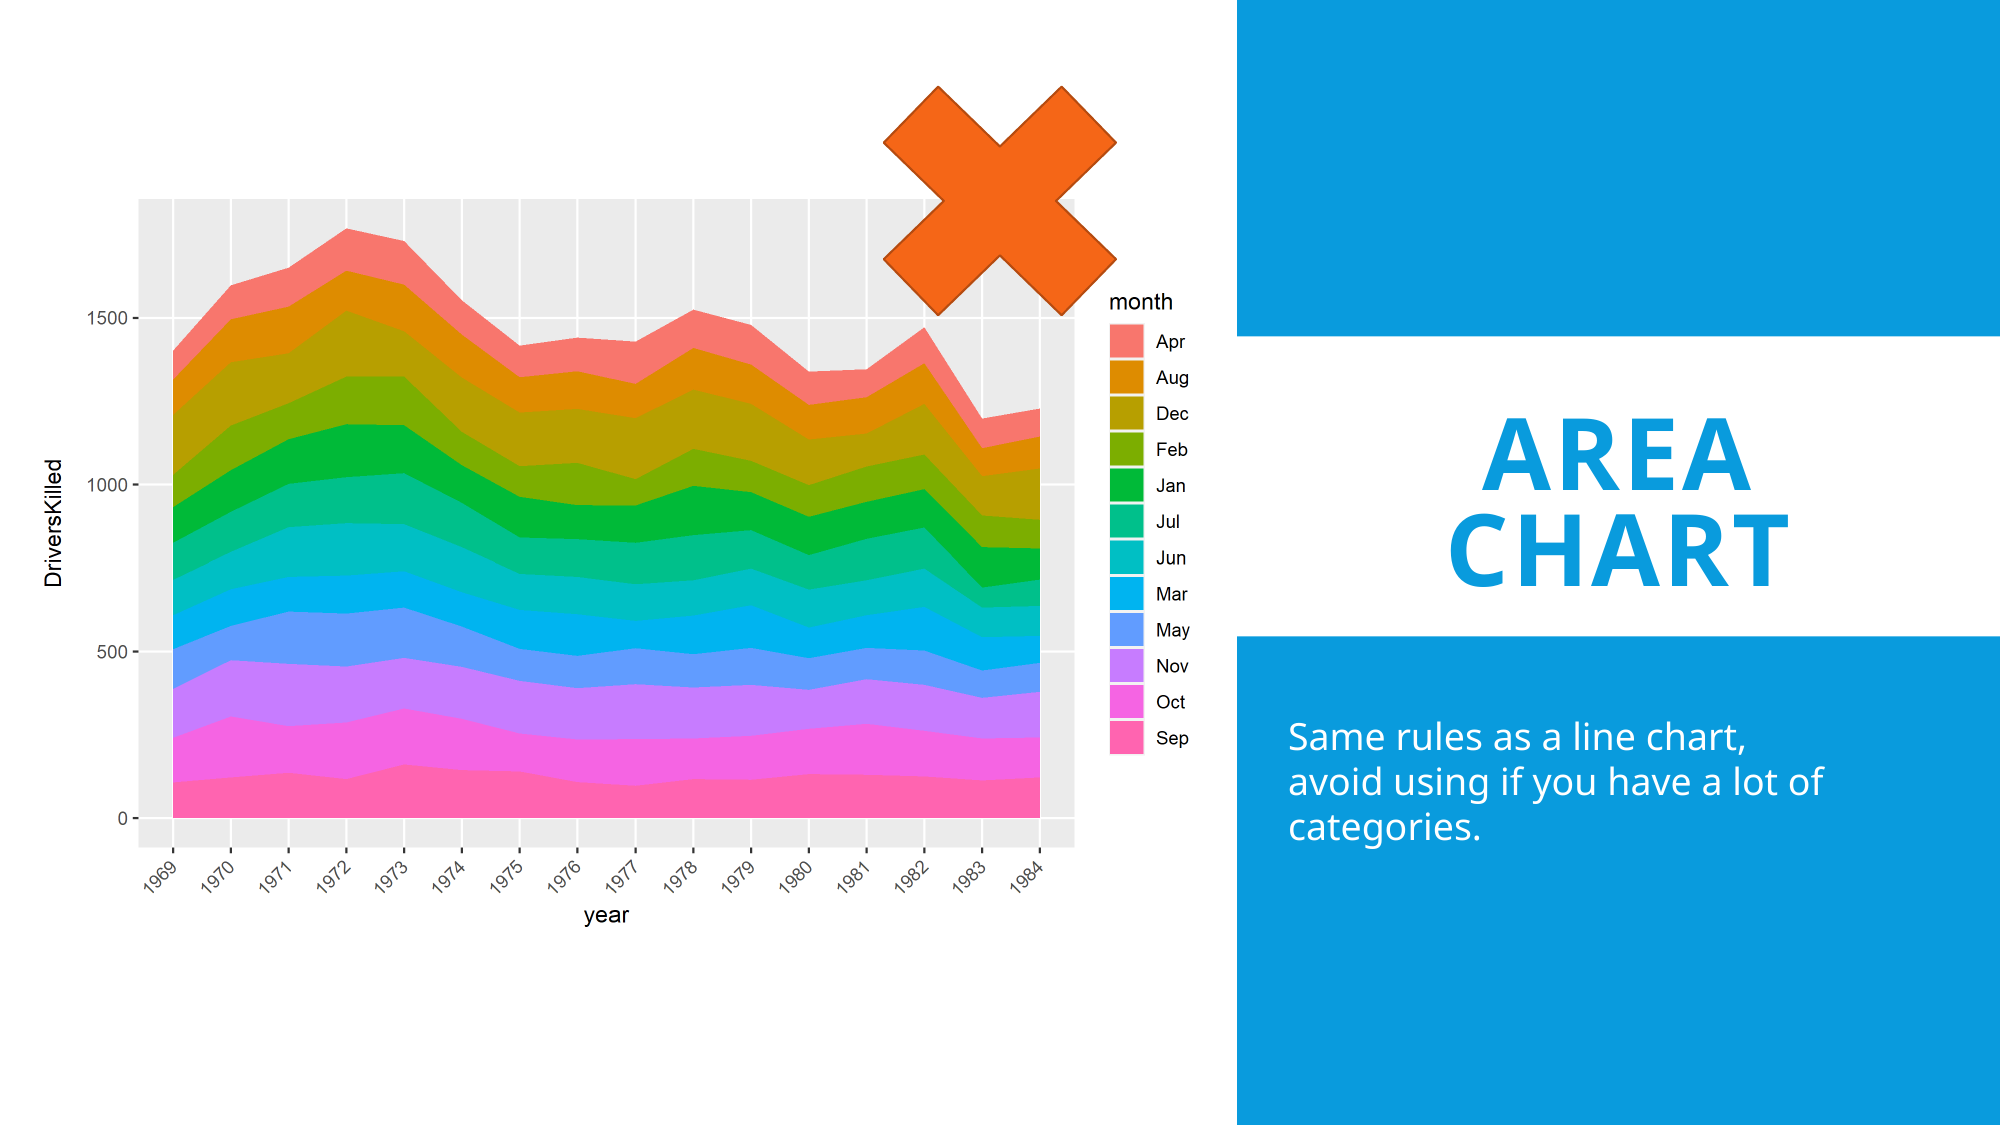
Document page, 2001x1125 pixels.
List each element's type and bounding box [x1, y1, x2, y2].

picture [12, 187, 1213, 938]
text_box [0, 0, 2000, 1125]
